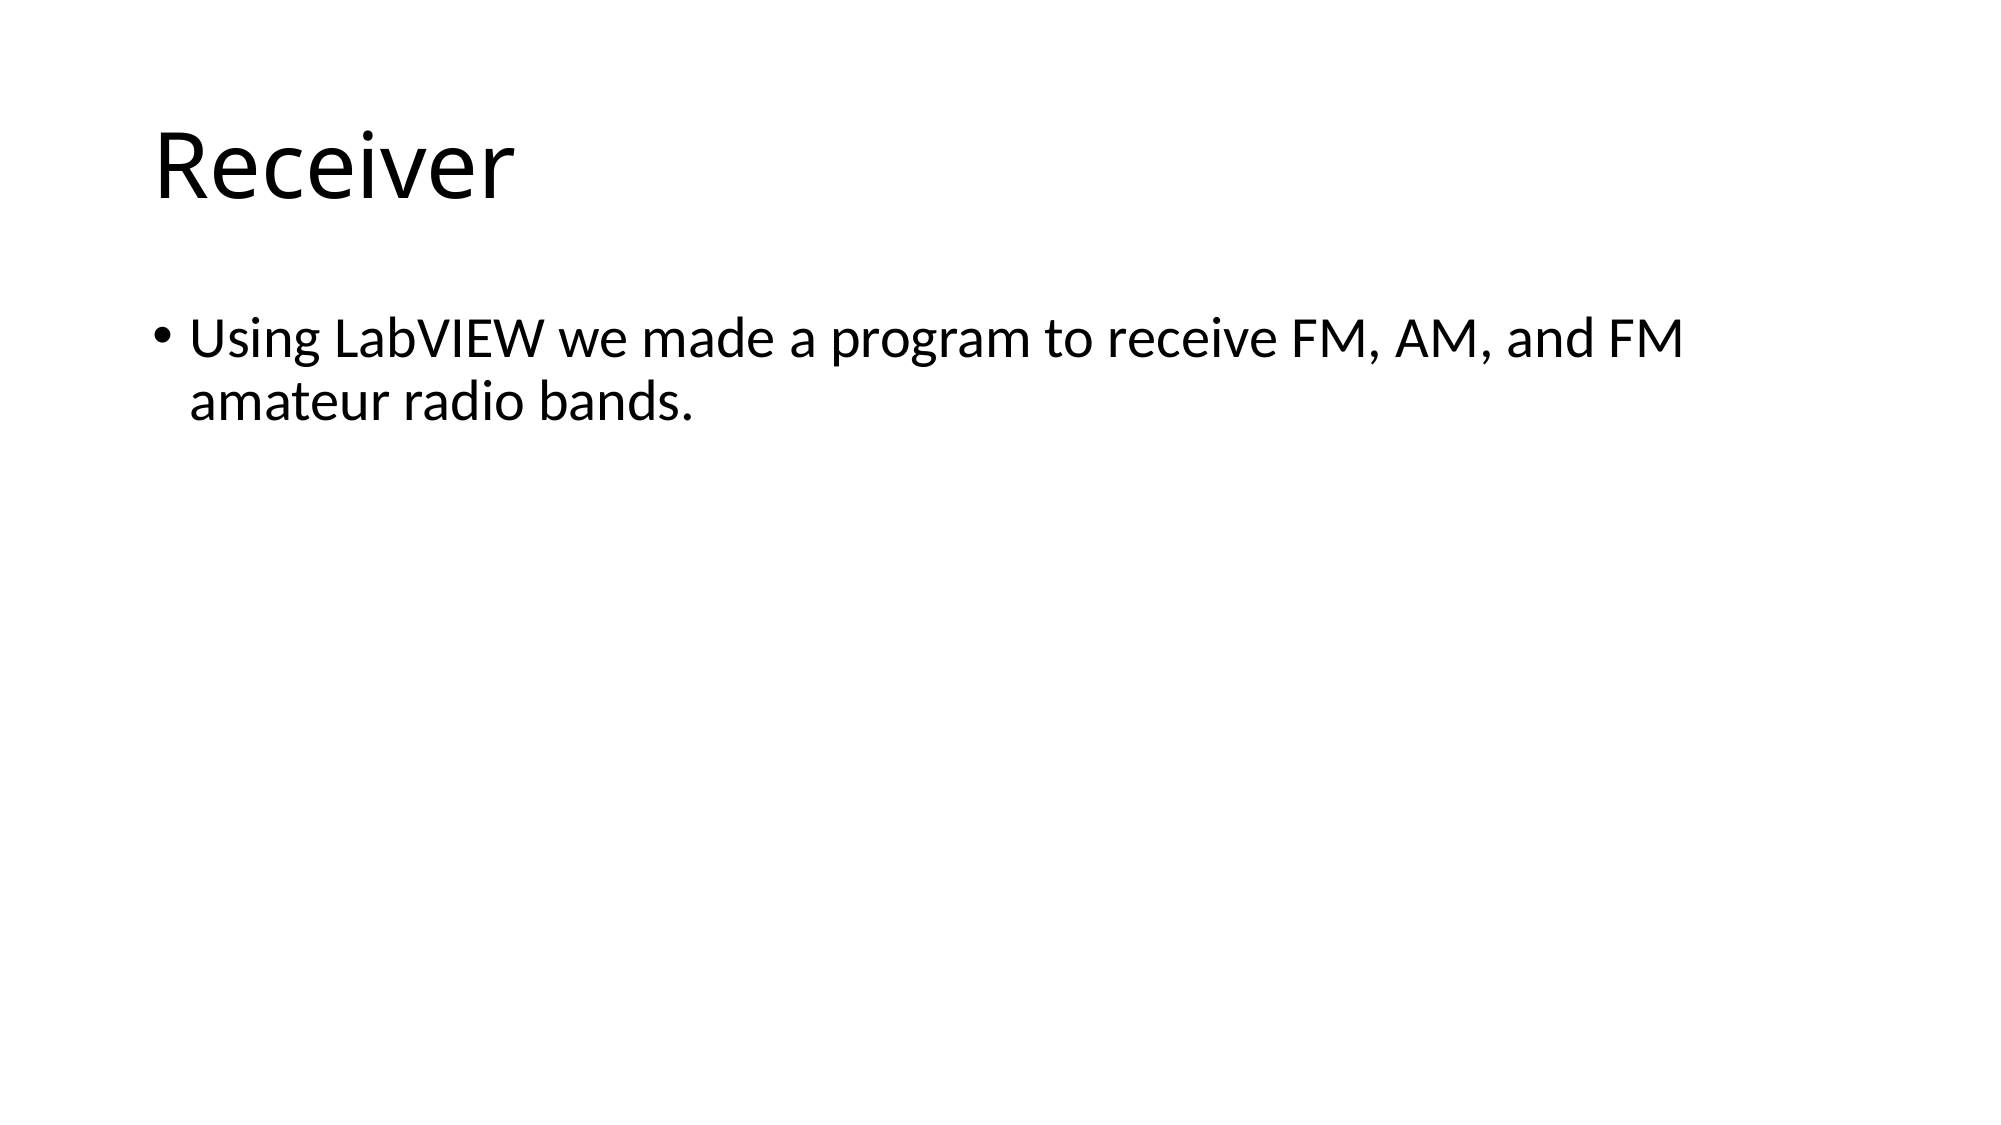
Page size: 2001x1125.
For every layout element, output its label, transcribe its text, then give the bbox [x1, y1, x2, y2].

title Receiver [137, 59, 1863, 278]
list Using LabVIEW we made a program to receive FM, AM, and FM amateur radio bands. [137, 299, 1863, 1014]
